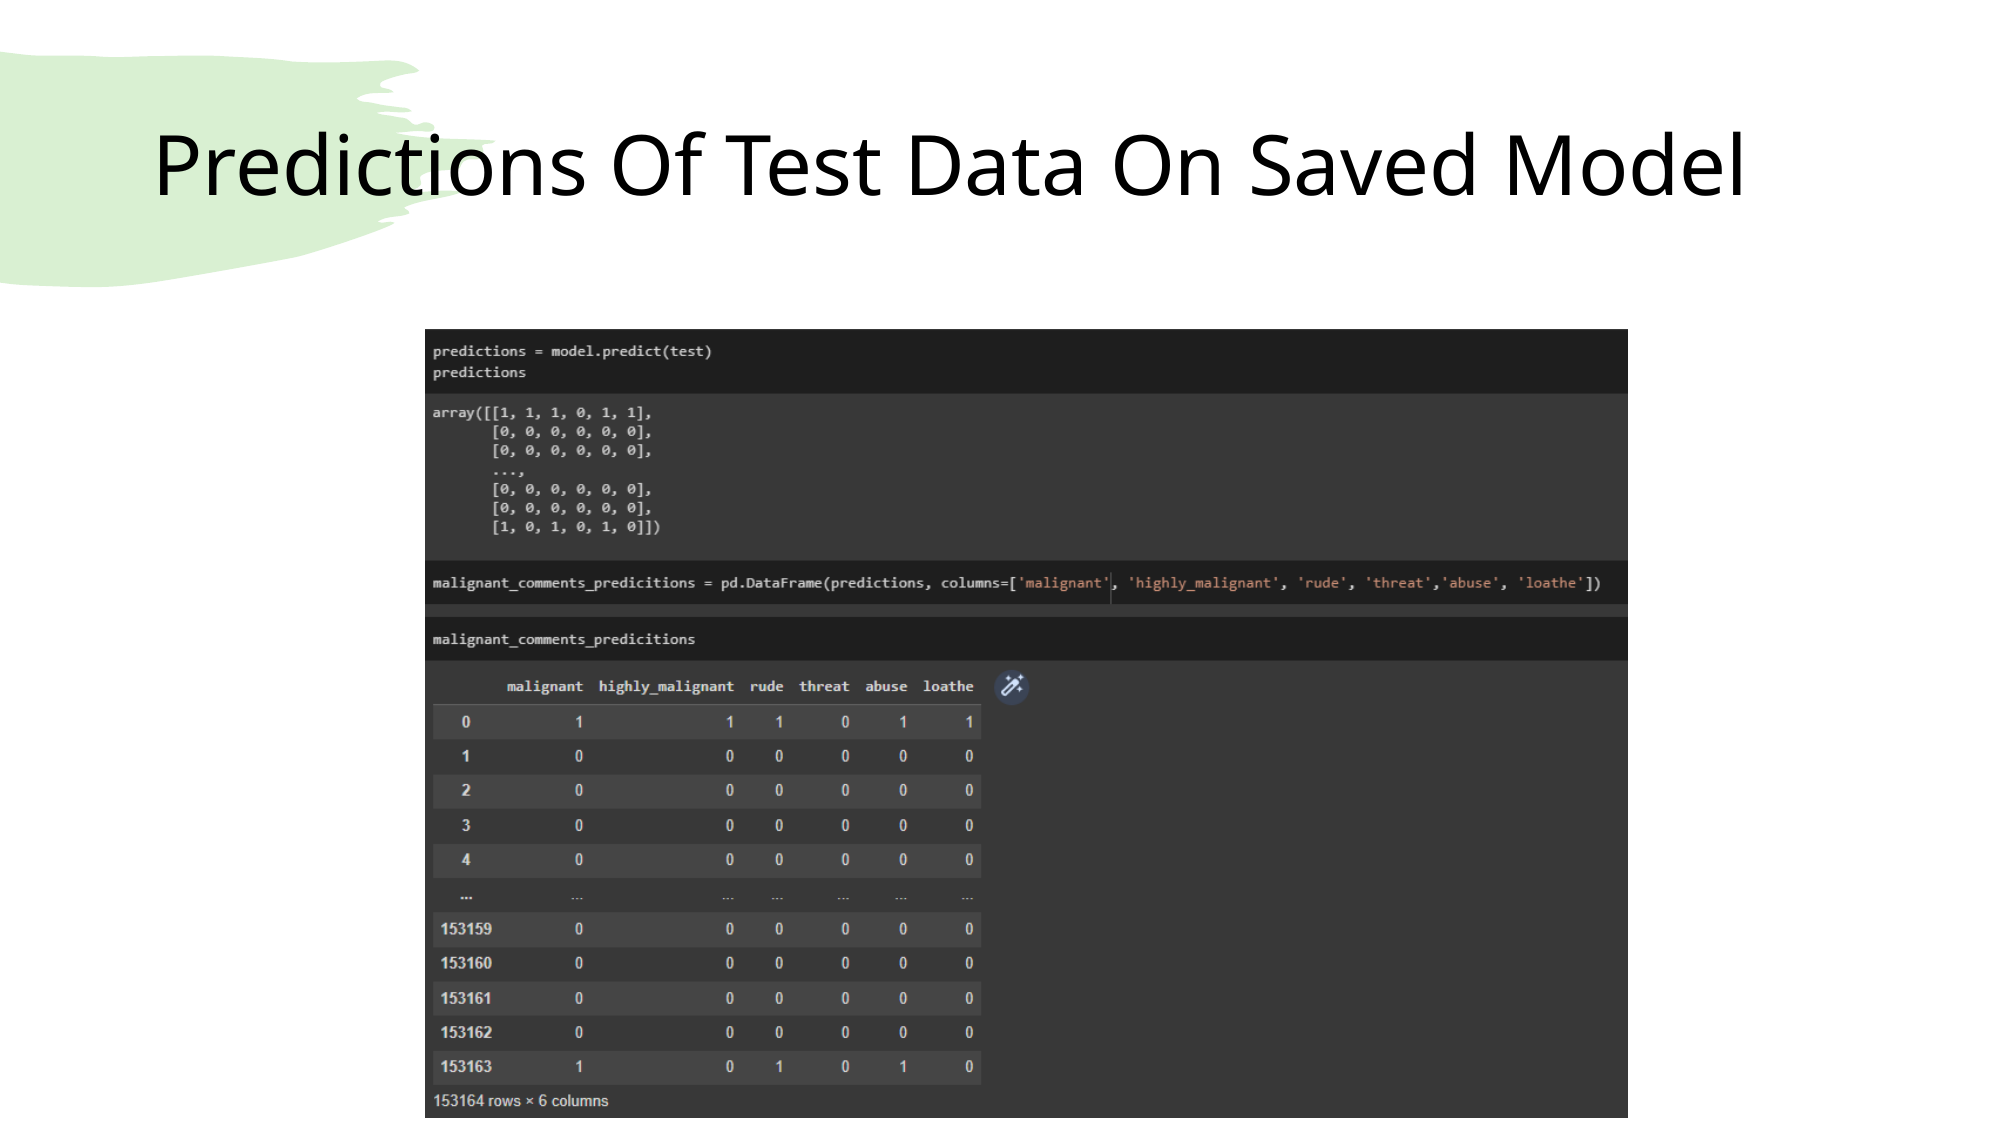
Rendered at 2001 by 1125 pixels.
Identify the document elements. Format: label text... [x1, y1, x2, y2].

title Predictions Of Test Data On Saved Model [137, 59, 1863, 278]
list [425, 329, 1628, 1118]
